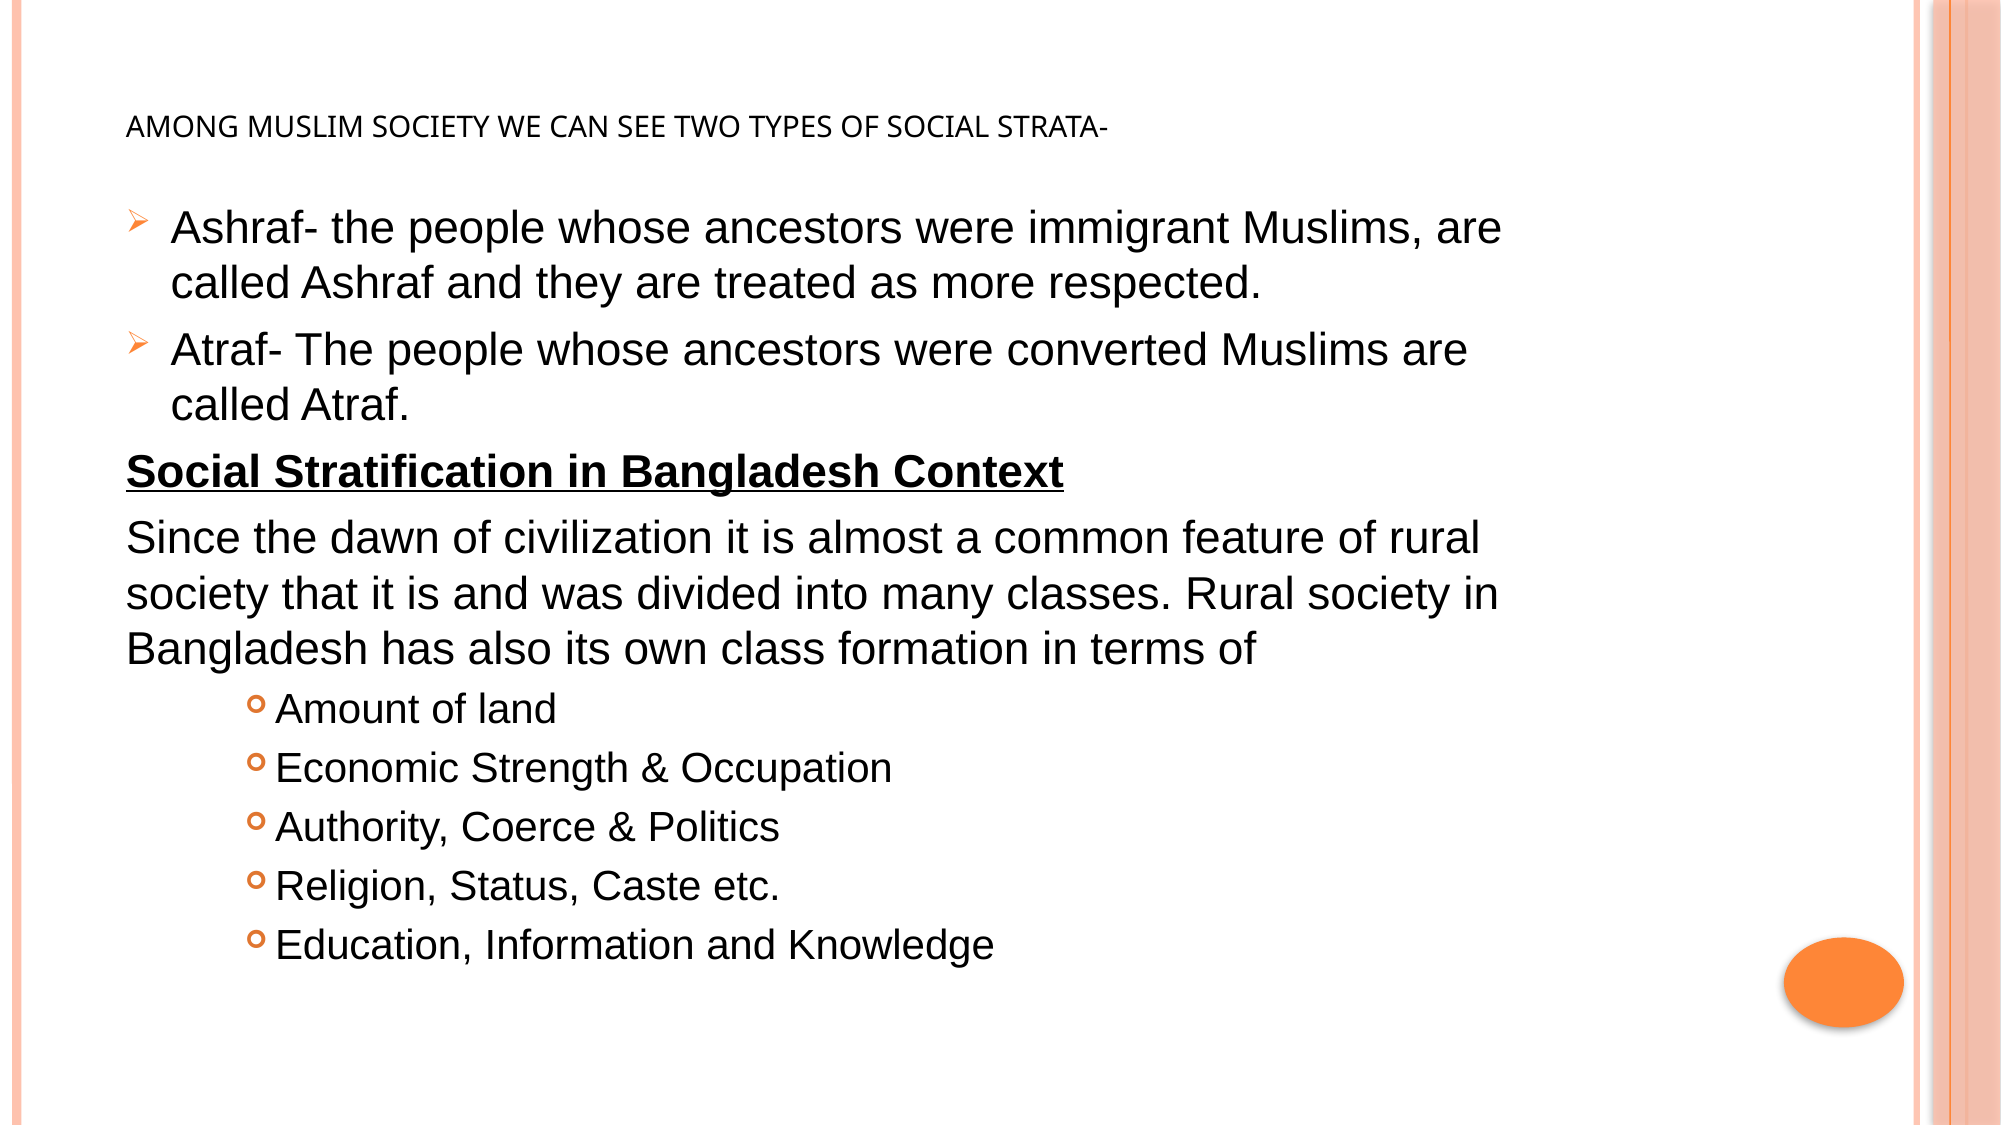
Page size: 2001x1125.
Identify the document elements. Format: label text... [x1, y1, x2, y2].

list Ashraf- the people whose ancestors were immigrant Muslims, are called Ashraf and they are treated as more respected. Atraf- The people whose ancestors were converted Muslims are called Atraf. Social Stratification in Bangladesh Context Since the dawn of civilization it is almost a common feature of rural society that it is and was divided into many classes. Rural society in Bangladesh has also its own class formation in terms of Amount of land Economic Strength & Occupation Authority, Coerce & Politics Religion, Status, Caste etc. Education, Information and Knowledge [111, 190, 1522, 991]
title Among Muslim society we can see two types of social strata- [111, 99, 1522, 190]
